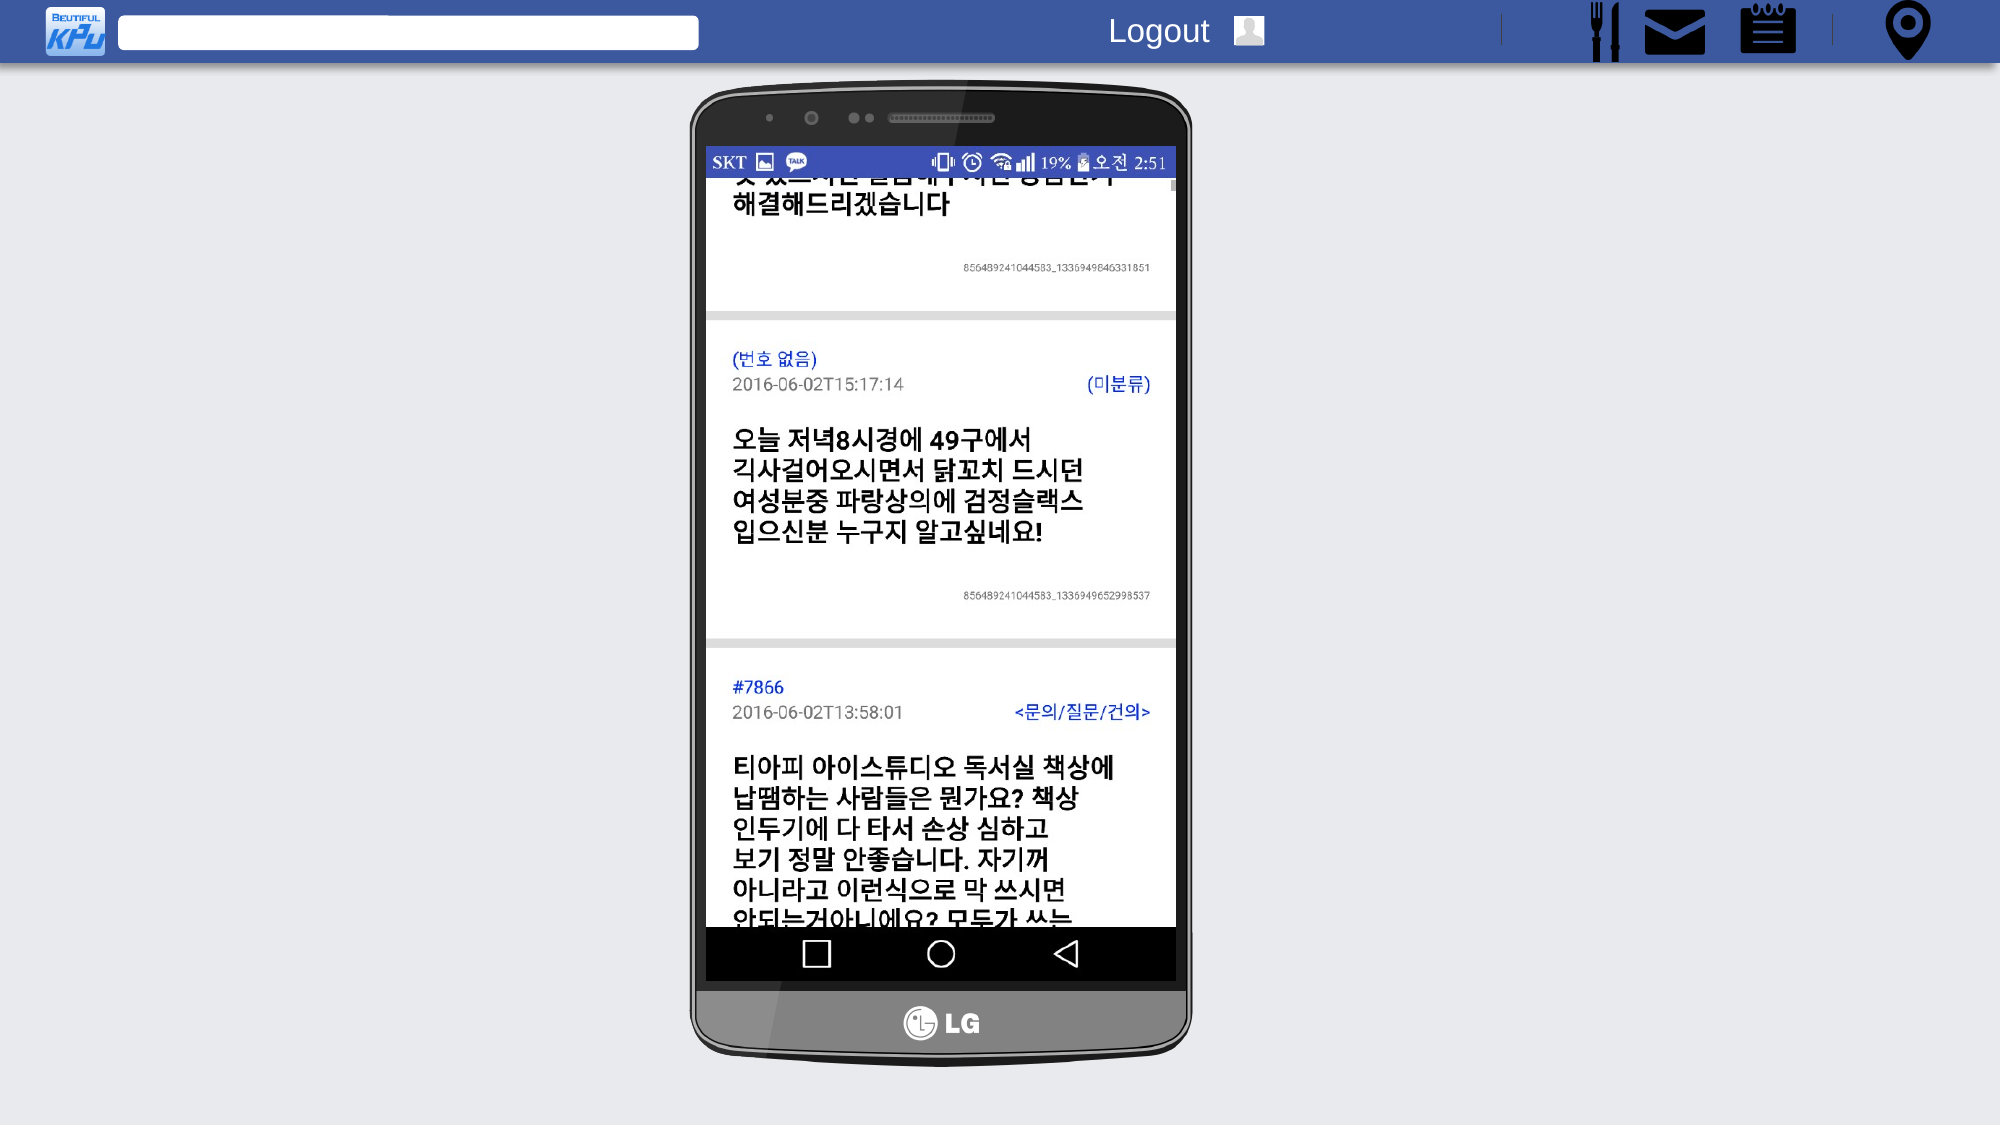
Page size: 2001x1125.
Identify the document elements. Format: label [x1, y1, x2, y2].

picture [1878, 0, 1938, 60]
picture [1645, 1, 1705, 62]
picture [1738, 0, 1798, 58]
picture [44, 3, 107, 58]
picture [601, 12, 1275, 1125]
picture [1577, 1, 1637, 62]
text_box [0, 0, 2000, 63]
